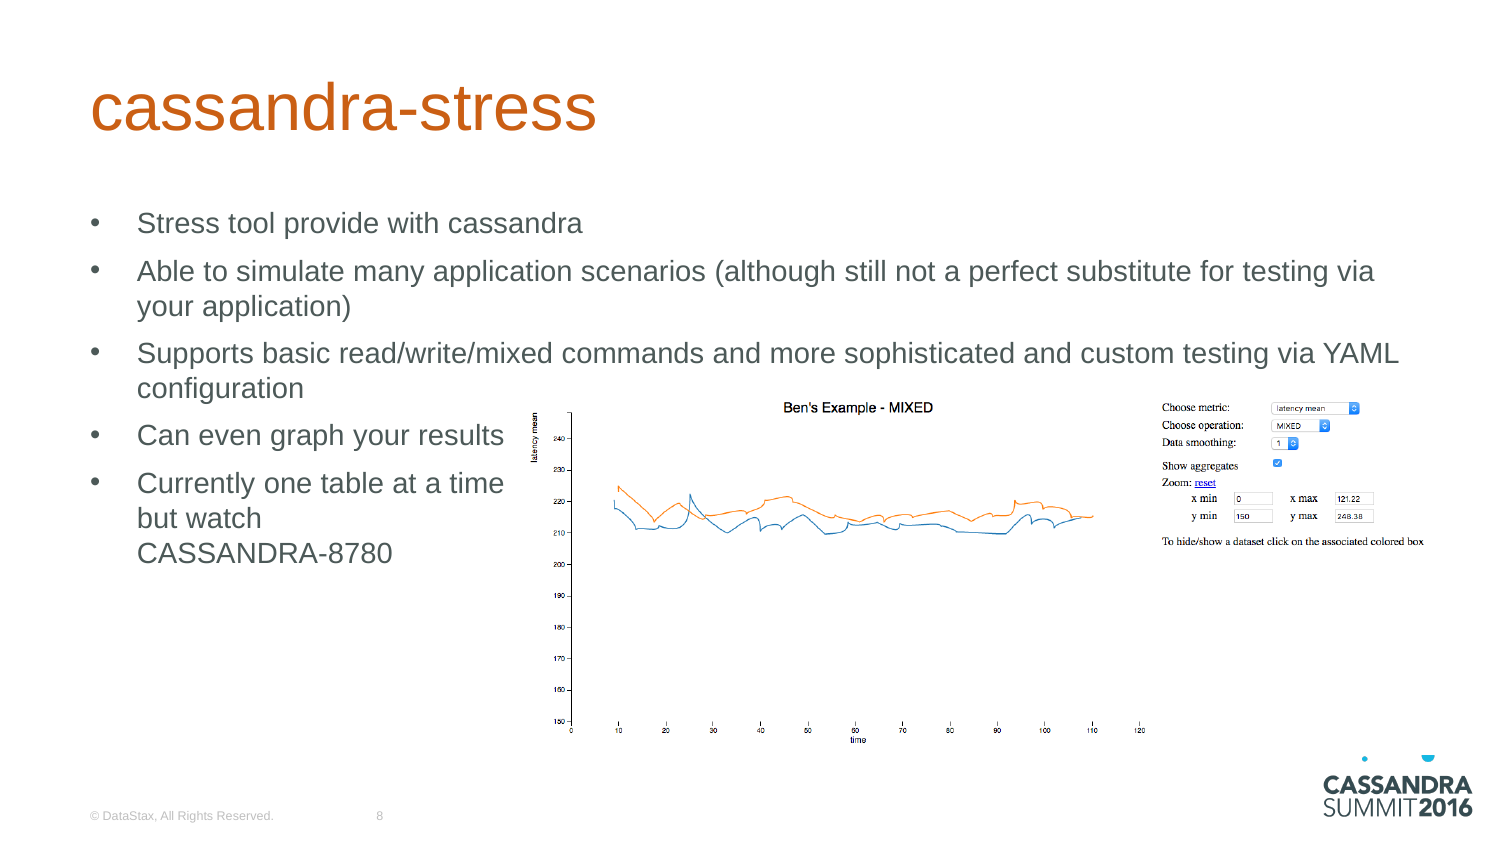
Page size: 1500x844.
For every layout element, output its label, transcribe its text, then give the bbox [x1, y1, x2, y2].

list Stress tool provide with cassandra Able to simulate many application scenarios (although still not a perfect substitute for testing via your application) Supports basic read/write/mixed commands and more sophisticated and custom testing via YAML configuration Can even graph your results Currently one table at a time but watch CASSANDRA-8780 [75, 196, 1425, 722]
footer © DataStax, All Rights Reserved. [75, 793, 337, 839]
picture [523, 396, 1475, 819]
slide_number 8 [346, 793, 414, 839]
title cassandra-stress [75, 33, 1425, 175]
